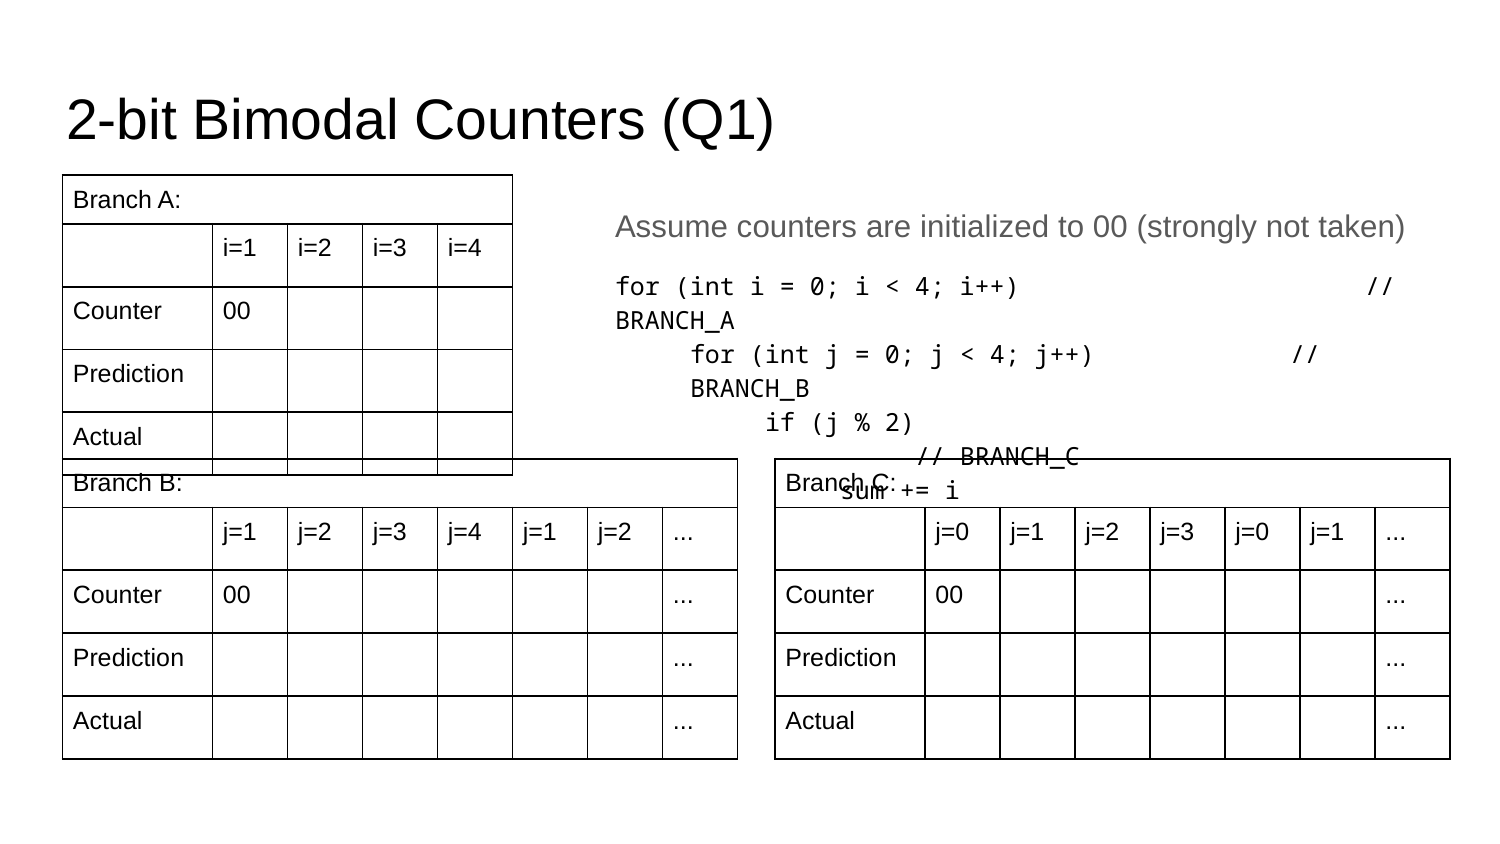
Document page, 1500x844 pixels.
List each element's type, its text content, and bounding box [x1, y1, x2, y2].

table_cell [363, 697, 437, 758]
table_cell j=0 [1226, 508, 1299, 569]
table_cell [1151, 634, 1224, 695]
table_header Branch B: [63, 460, 737, 507]
table_cell j=1 [1301, 508, 1374, 569]
table_cell j=3 [1151, 508, 1224, 569]
table_cell Prediction [63, 350, 212, 411]
table_cell Prediction [63, 634, 212, 695]
table_cell [776, 508, 924, 569]
table_cell [1001, 571, 1074, 632]
table_cell i=2 [288, 225, 362, 286]
table_header Branch A: [63, 176, 512, 223]
table_cell [1301, 697, 1374, 758]
table_cell [363, 288, 437, 349]
table_cell Counter [63, 288, 212, 349]
table_cell [288, 350, 362, 411]
table_cell [1226, 634, 1299, 695]
table_cell 00 [213, 571, 287, 632]
table_cell j=3 [363, 508, 437, 569]
table_cell [438, 413, 512, 458]
table_cell Prediction [776, 634, 924, 695]
table_cell [1076, 634, 1149, 695]
table_cell j=2 [1076, 508, 1149, 569]
list Assume counters are initialized to 00 (strongly not taken) for (int i = 0; i < 4; i++) // BRANCH_A for (int j = 0; j < 4; j++) // BRANCH_B if (j % 2) // BRANCH_C sum += i [600, 189, 1449, 750]
table_cell [588, 571, 662, 632]
table_cell j=2 [288, 508, 362, 569]
table_cell Counter [776, 571, 924, 632]
table_cell [438, 350, 512, 411]
table_cell [438, 288, 512, 349]
table_cell [438, 634, 512, 695]
table_cell ... [663, 508, 737, 569]
table_cell j=1 [213, 508, 287, 569]
table_cell [1151, 571, 1224, 632]
table_cell [213, 350, 287, 411]
table_cell Actual [63, 697, 212, 758]
table_cell [213, 634, 287, 695]
table_cell [363, 413, 437, 458]
table_cell [213, 413, 287, 458]
table_cell [363, 350, 437, 411]
table_cell [63, 508, 212, 569]
table_cell [1226, 571, 1299, 632]
table_cell ... [663, 634, 737, 695]
table_cell ... [1376, 508, 1449, 569]
table_cell i=4 [438, 225, 512, 286]
table_cell j=1 [1001, 508, 1074, 569]
table_cell [1301, 634, 1374, 695]
table_cell [1301, 571, 1374, 632]
title 2-bit Bimodal Counters (Q1) [51, 72, 1449, 167]
table_cell Counter [63, 571, 212, 632]
table_cell [288, 288, 362, 349]
table_cell [438, 697, 512, 758]
table_cell i=1 [213, 225, 287, 286]
table_cell ... [1376, 571, 1449, 632]
table_cell [288, 413, 362, 458]
table_cell ... [663, 571, 737, 632]
table_cell j=0 [926, 508, 999, 569]
table_cell [288, 634, 362, 695]
table_cell [1001, 697, 1074, 758]
table_cell i=3 [363, 225, 437, 286]
table_cell [288, 697, 362, 758]
table_cell ... [1376, 634, 1449, 695]
table_cell [363, 634, 437, 695]
table_cell [1001, 634, 1074, 695]
table_cell [1151, 697, 1224, 758]
table_cell [288, 571, 362, 632]
table_cell [363, 571, 437, 632]
table_cell [588, 634, 662, 695]
table_cell [1226, 697, 1299, 758]
table_cell j=1 [513, 508, 587, 569]
table_cell Actual [63, 413, 212, 458]
table_cell [1076, 571, 1149, 632]
table_cell [1076, 697, 1149, 758]
table_cell [213, 697, 287, 758]
table_cell [926, 634, 999, 695]
table_cell 00 [926, 571, 999, 632]
table_header Branch C: [776, 460, 1449, 507]
table_cell j=2 [588, 508, 662, 569]
table_cell ... [1376, 697, 1449, 758]
table_cell [926, 697, 999, 758]
table_cell [513, 634, 587, 695]
table_cell Actual [776, 697, 924, 758]
table_cell j=4 [438, 508, 512, 569]
table_cell ... [663, 697, 737, 758]
table_cell [513, 697, 587, 758]
table_cell 00 [213, 288, 287, 349]
table_cell [588, 697, 662, 758]
table_cell [63, 225, 212, 286]
table_cell [438, 571, 512, 632]
table_cell [513, 571, 587, 632]
